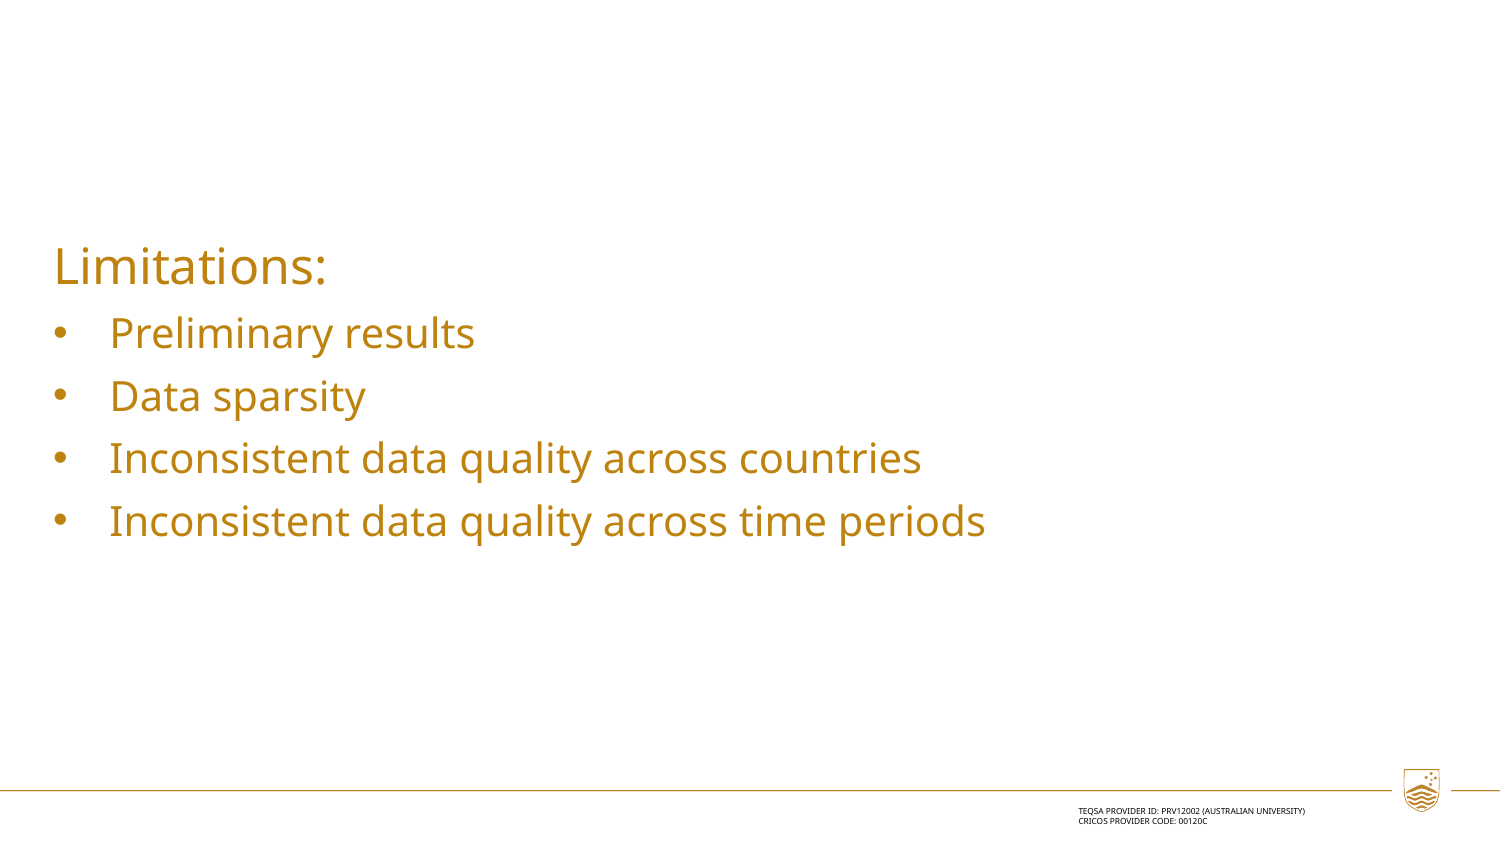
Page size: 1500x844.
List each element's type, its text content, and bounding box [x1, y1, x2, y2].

list Limitations: Preliminary results Data sparsity Inconsistent data quality across countries Inconsistent data quality across time periods [53, 234, 1444, 732]
picture [0, 769, 1500, 812]
